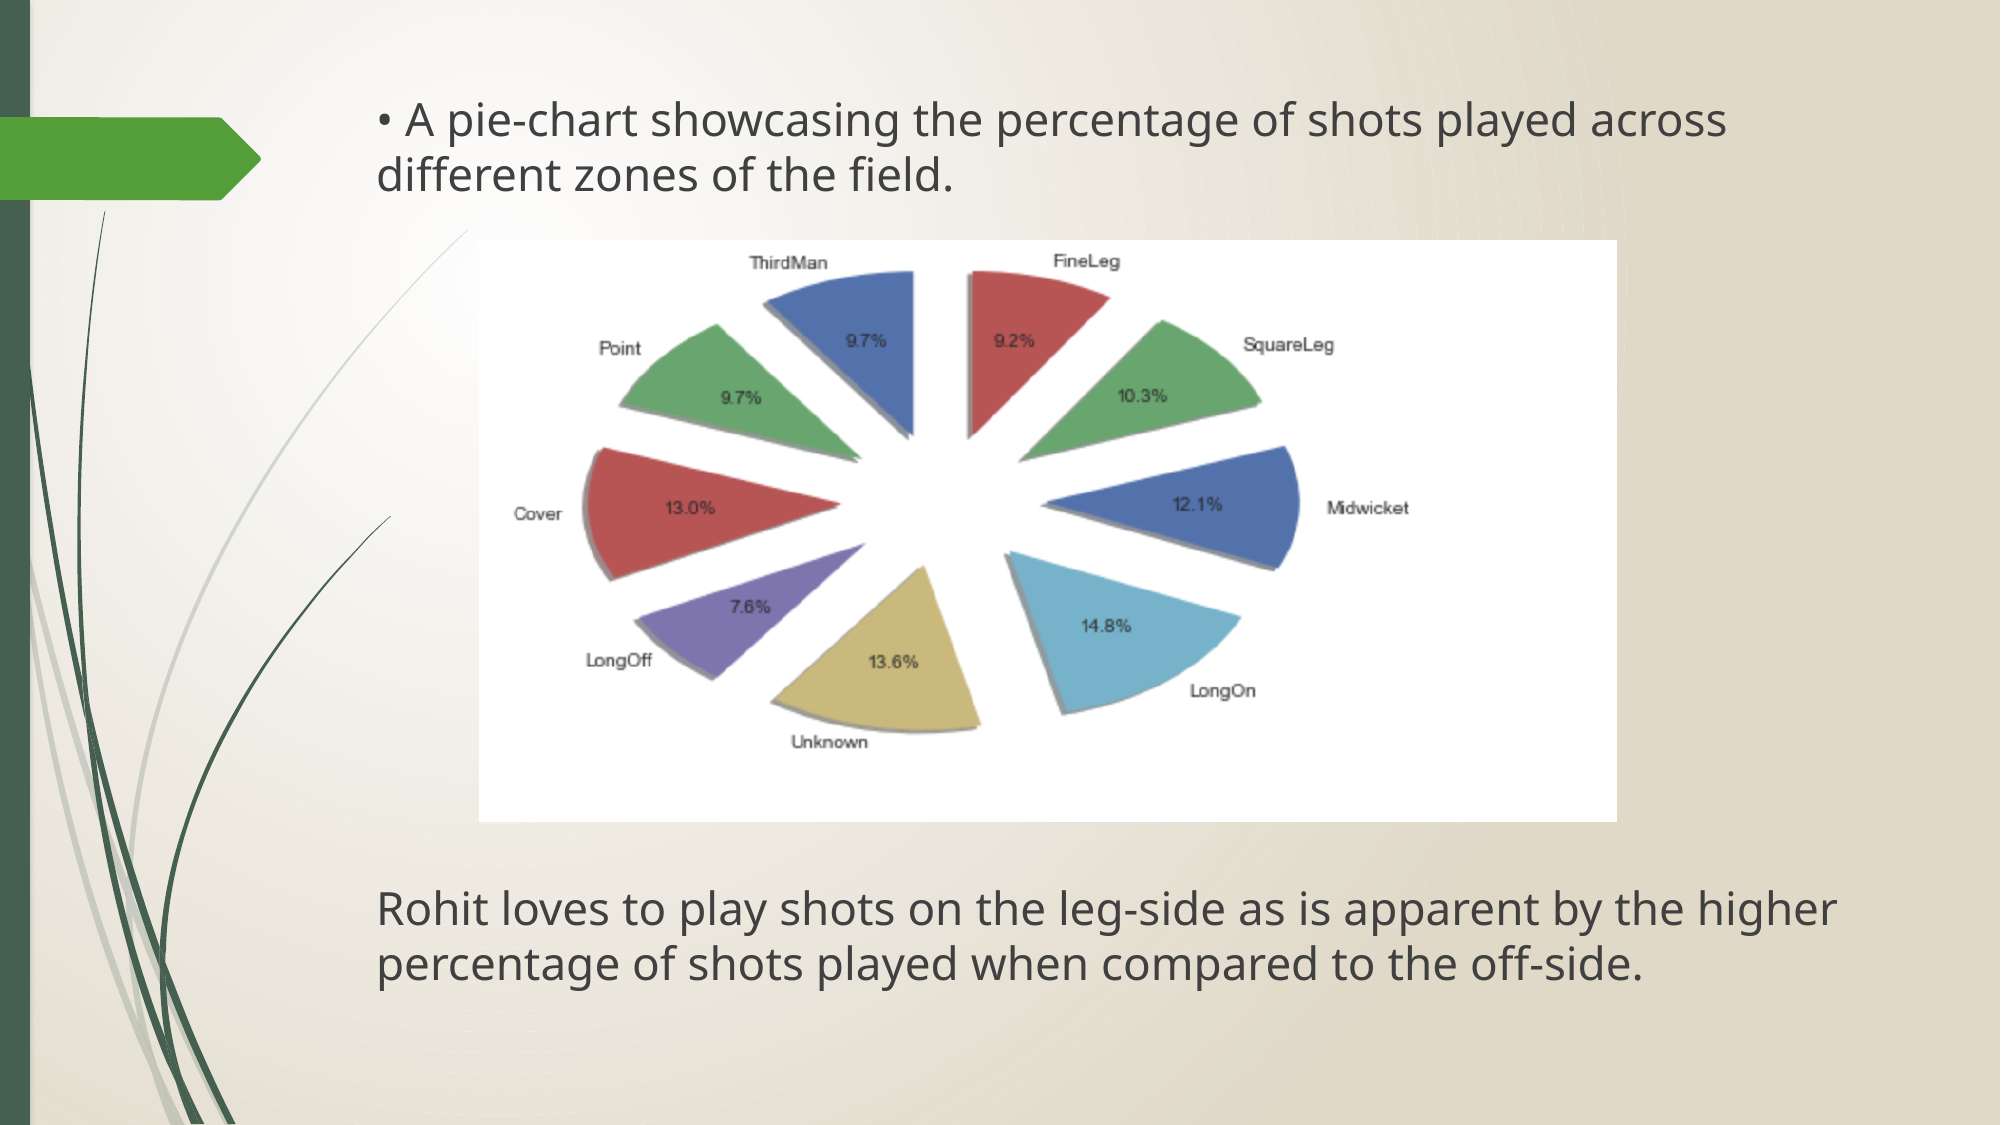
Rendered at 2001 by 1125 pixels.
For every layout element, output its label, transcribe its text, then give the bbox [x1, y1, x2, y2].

picture [478, 240, 1618, 823]
list • A pie-chart showcasing the percentage of shots played across different zones of the field. Rohit loves to play shots on the leg-side as is apparent by the higher percentage of shots played when compared to the off-side. [360, 82, 1893, 1063]
